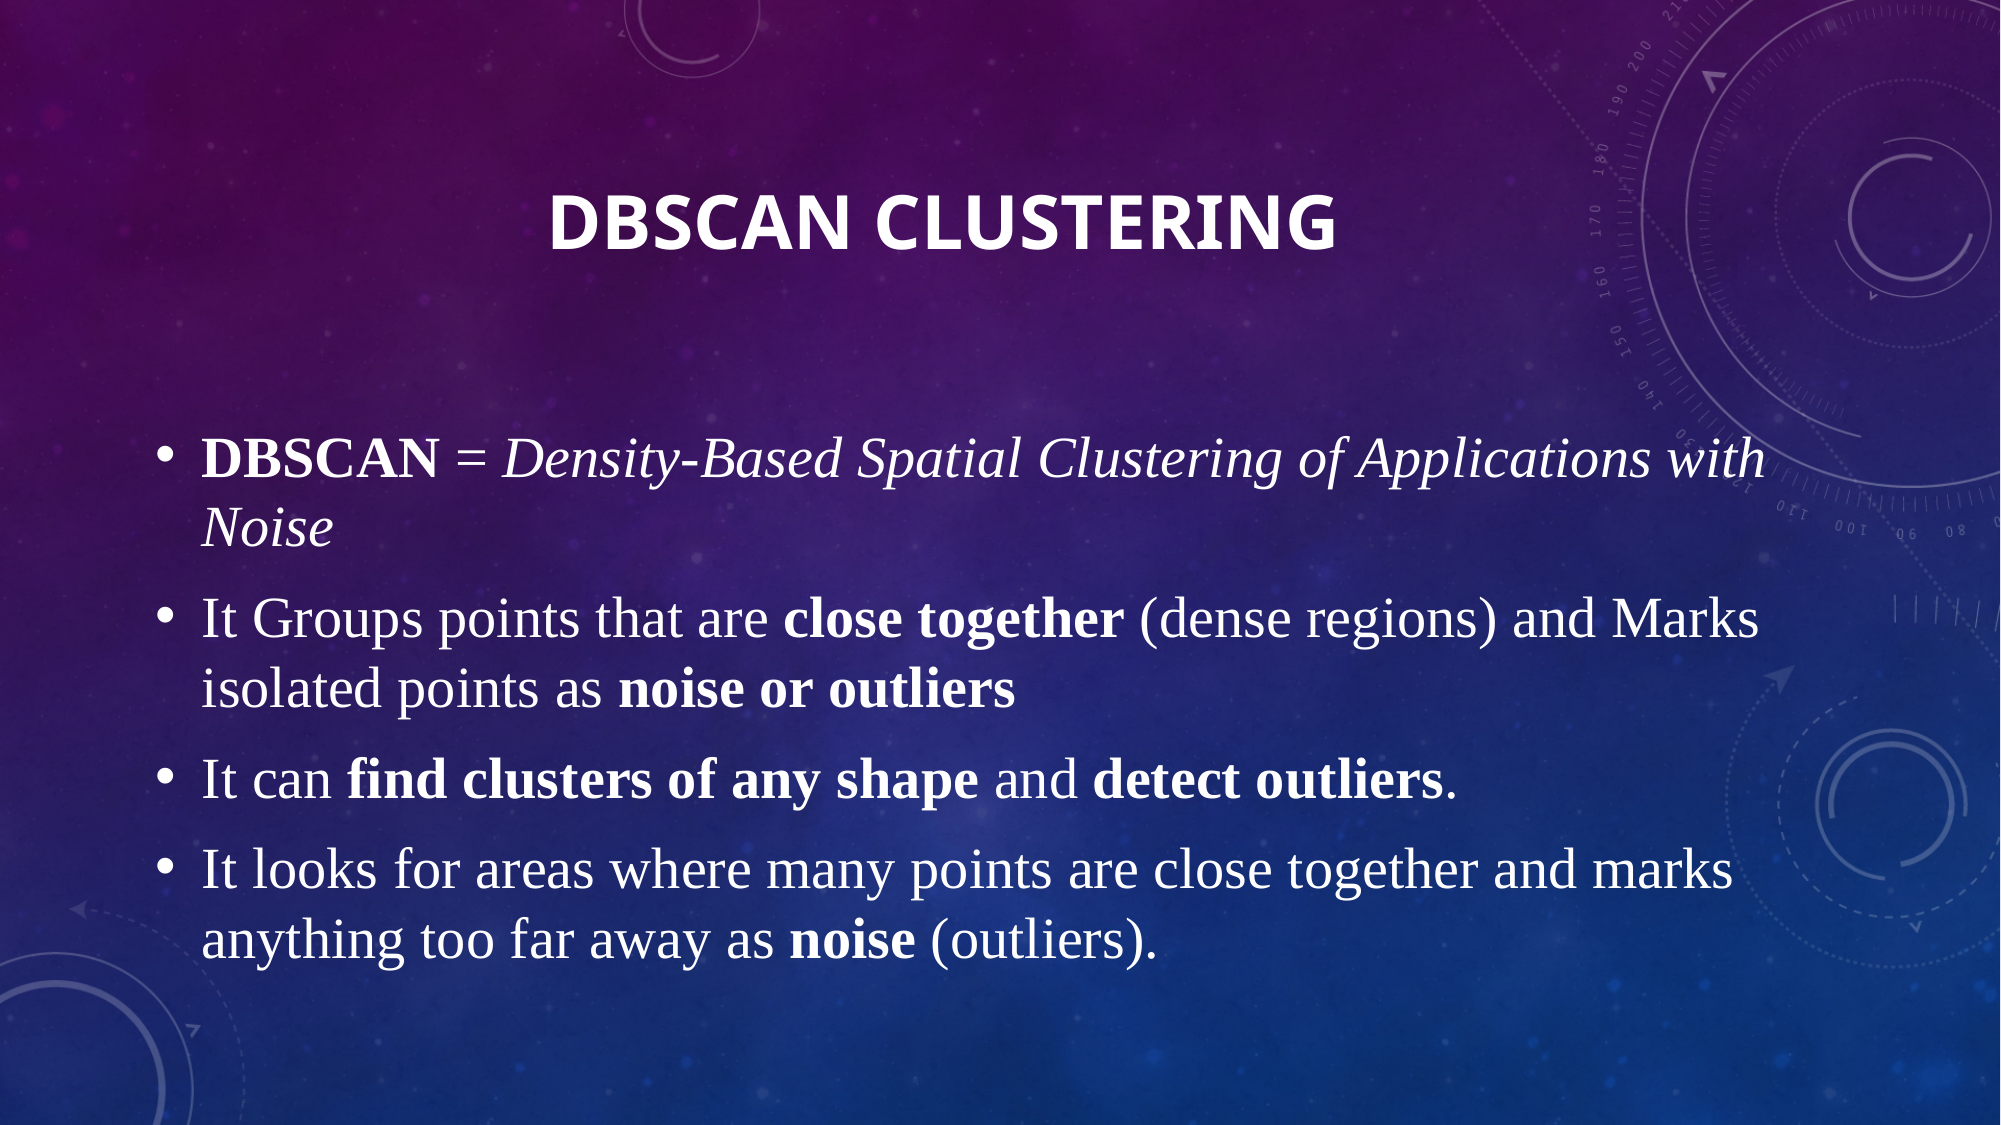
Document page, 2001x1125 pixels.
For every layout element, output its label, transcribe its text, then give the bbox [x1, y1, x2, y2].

picture [0, 0, 2001, 1125]
title DBSCAN Clustering [112, 99, 1775, 339]
list DBSCAN = Density-Based Spatial Clustering of Applications with Noise It Groups points that are close together (dense regions) and Marks isolated points as noise or outliers It can find clusters of any shape and detect outliers. It looks for areas where many points are close together and marks anything too far away as noise (outliers). [140, 319, 1803, 1070]
